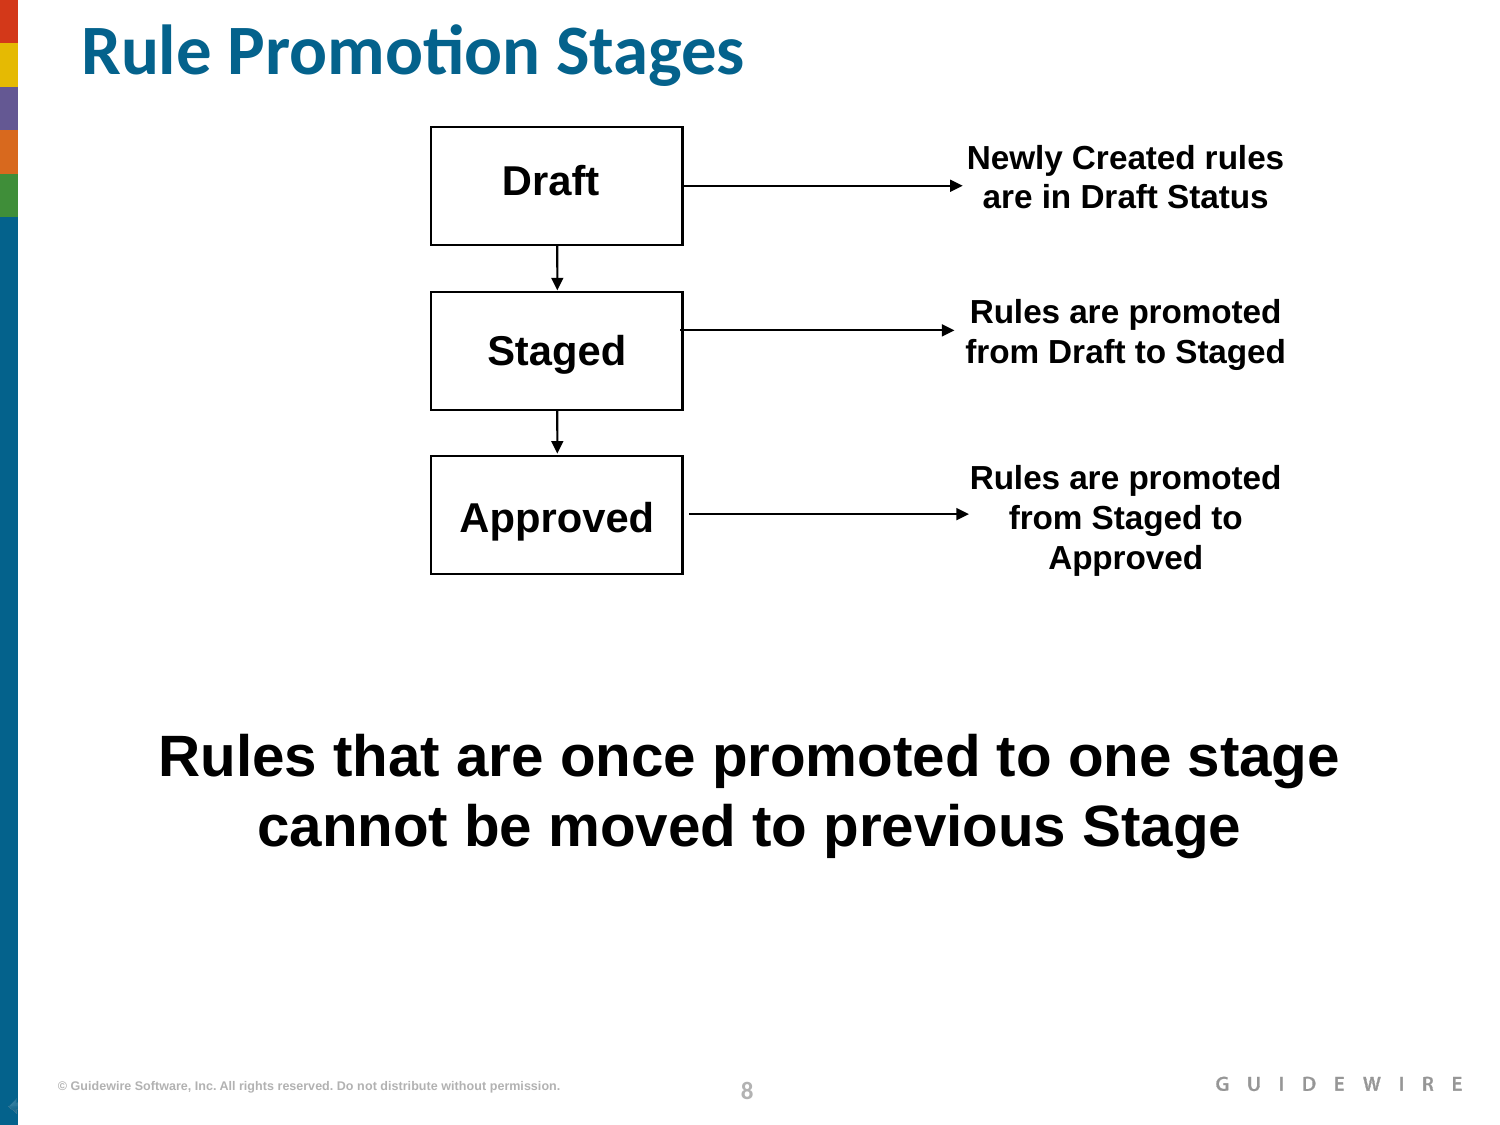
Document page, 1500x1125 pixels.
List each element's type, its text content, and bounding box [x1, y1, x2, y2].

text_box Newly Created rules are in Draft Status [962, 135, 1289, 216]
text_box Rules are promoted from Staged to Approved [962, 456, 1289, 577]
text_box [551, 253, 564, 290]
text_box [551, 418, 564, 454]
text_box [431, 456, 683, 575]
picture [10, 1101, 18, 1111]
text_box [431, 126, 683, 245]
title Rule Promotion Stages [81, 19, 1446, 142]
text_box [431, 291, 683, 410]
picture [1215, 1073, 1480, 1096]
text_box Rules that are once promoted to one stage cannot be moved to previous Stage [124, 717, 1376, 858]
picture [0, 0, 18, 216]
text_box Rules are promoted from Draft to Staged [962, 290, 1289, 370]
